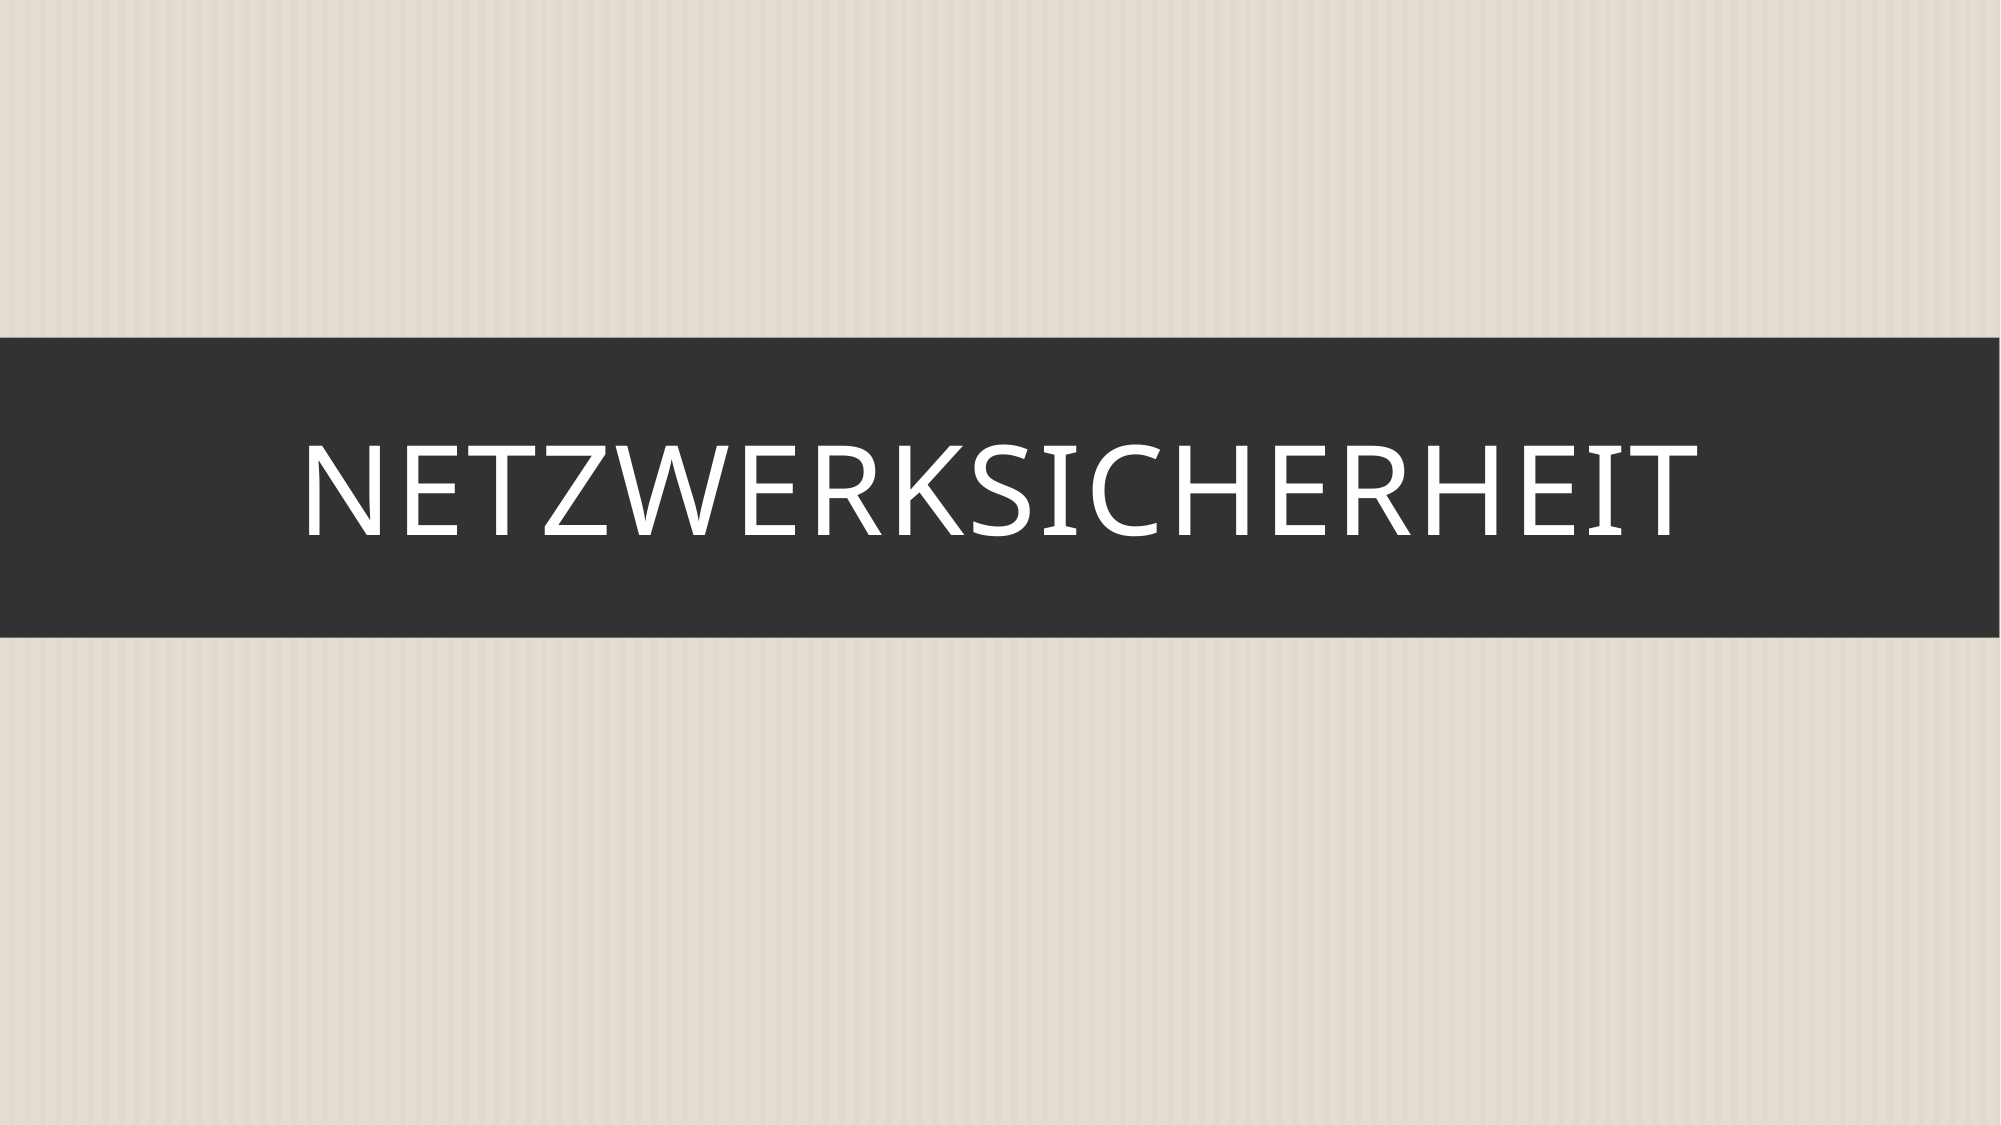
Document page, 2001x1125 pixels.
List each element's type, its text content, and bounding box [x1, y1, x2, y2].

title Netzwerksicherheit [136, 362, 1862, 638]
